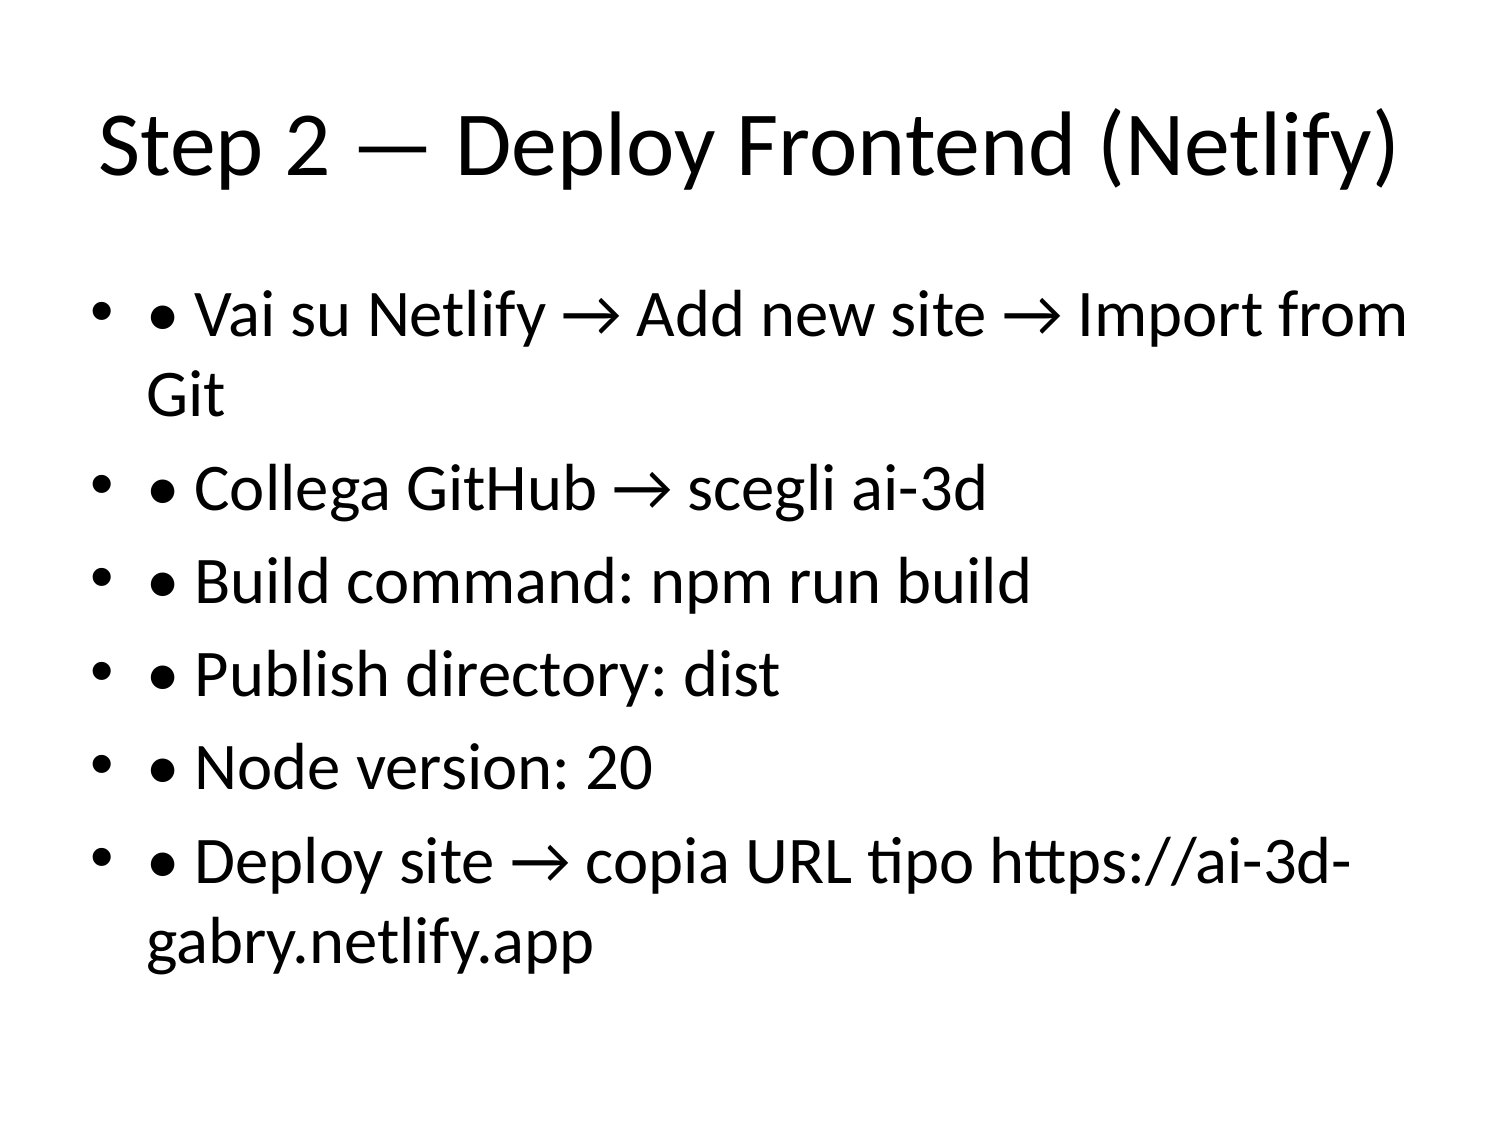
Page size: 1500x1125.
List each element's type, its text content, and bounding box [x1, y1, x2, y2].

title Step 2 — Deploy Frontend (Netlify) [75, 45, 1425, 233]
list • Vai su Netlify → Add new site → Import from Git • Collega GitHub → scegli ai-3d • Build command: npm run build • Publish directory: dist • Node version: 20 • Deploy site → copia URL tipo https://ai-3d-gabry.netlify.app [75, 262, 1425, 1005]
